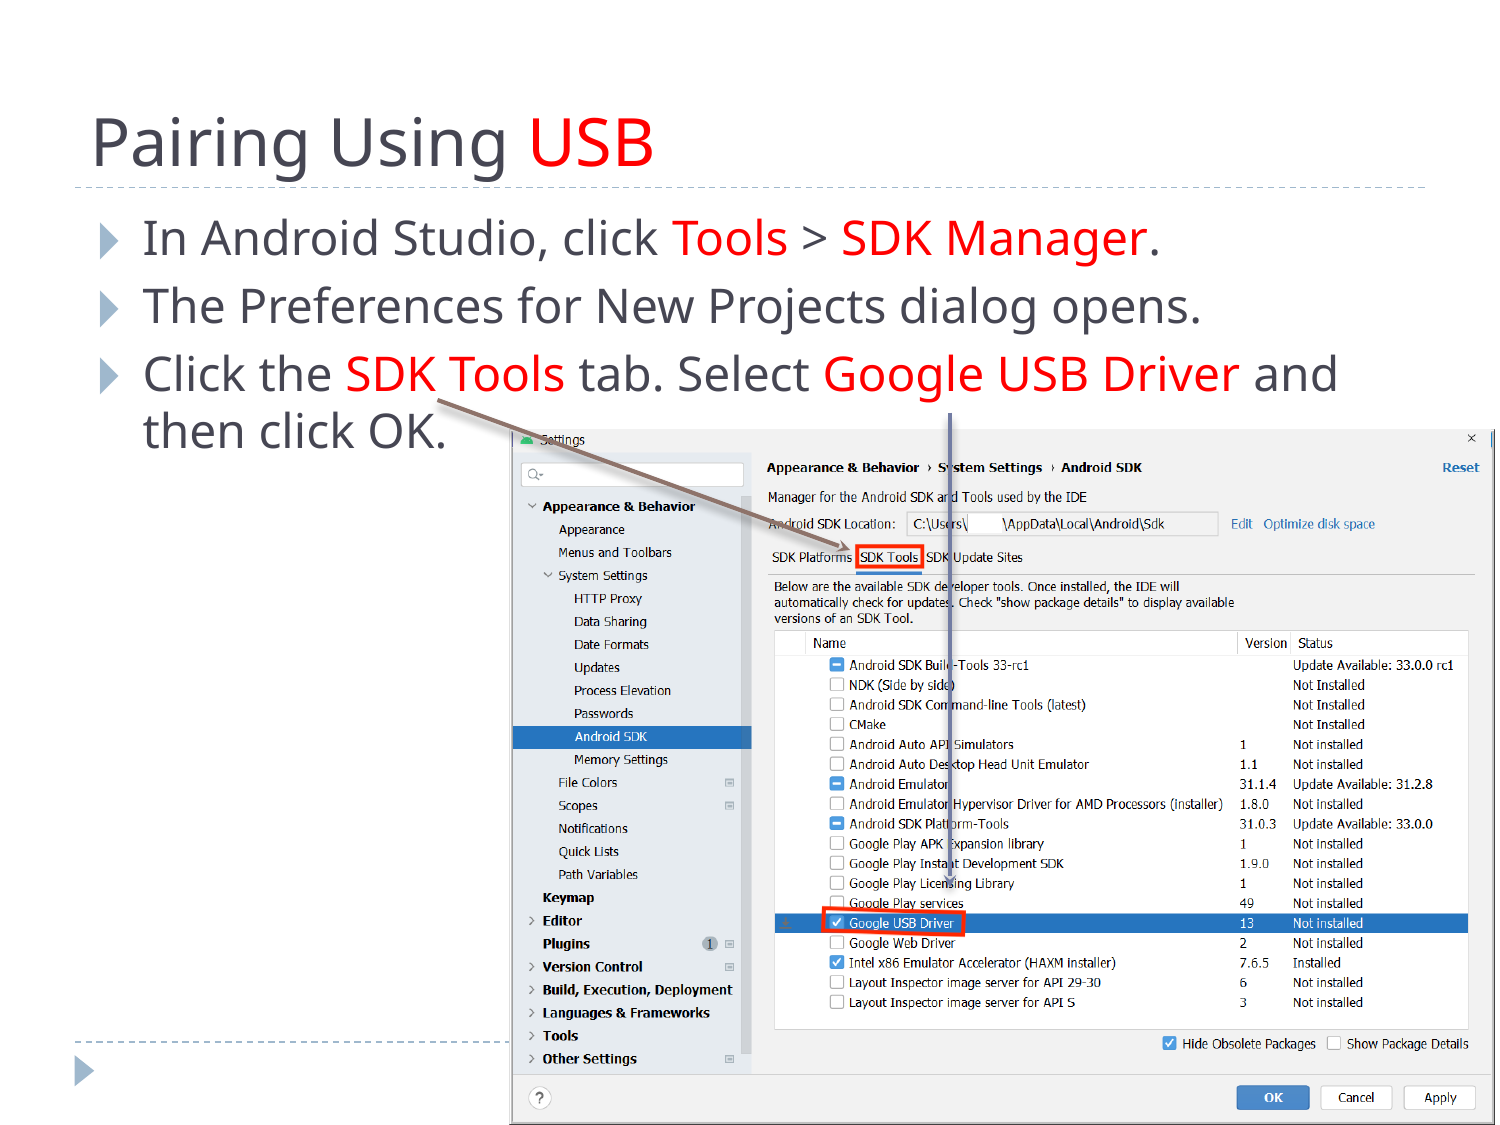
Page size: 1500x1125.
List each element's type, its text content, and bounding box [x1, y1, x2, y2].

list In Android Studio, click Tools > SDK Manager. The Preferences for New Projects dialog opens. Click the SDK Tools tab. Select Google USB Driver and then click OK. [37, 200, 1425, 1010]
picture [509, 429, 1495, 1125]
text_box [437, 399, 851, 551]
title Pairing Using USB [75, 24, 1425, 188]
